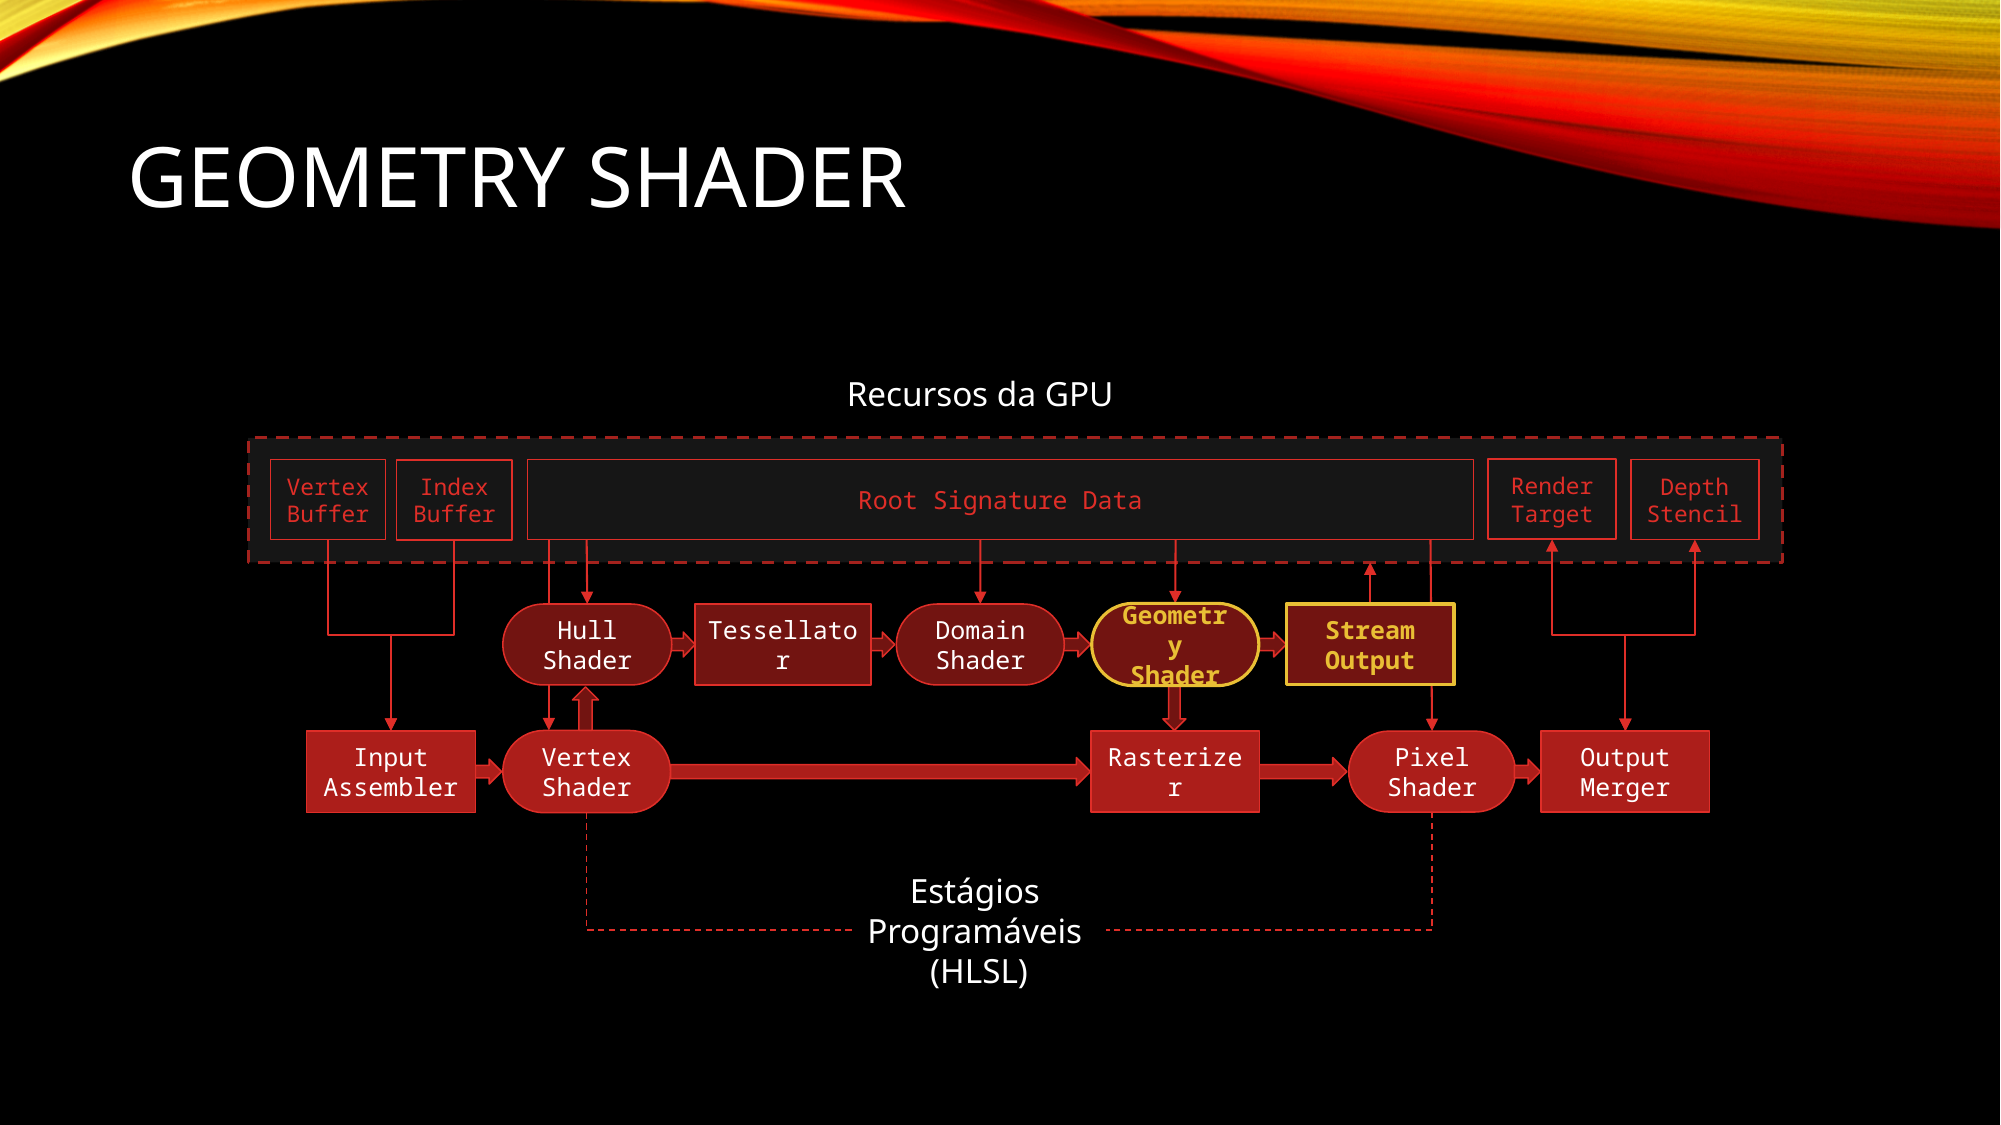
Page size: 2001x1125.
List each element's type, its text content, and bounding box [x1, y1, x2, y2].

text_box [247, 365, 1783, 1000]
title Geometry shader [112, 74, 1888, 288]
picture [0, 0, 2001, 231]
